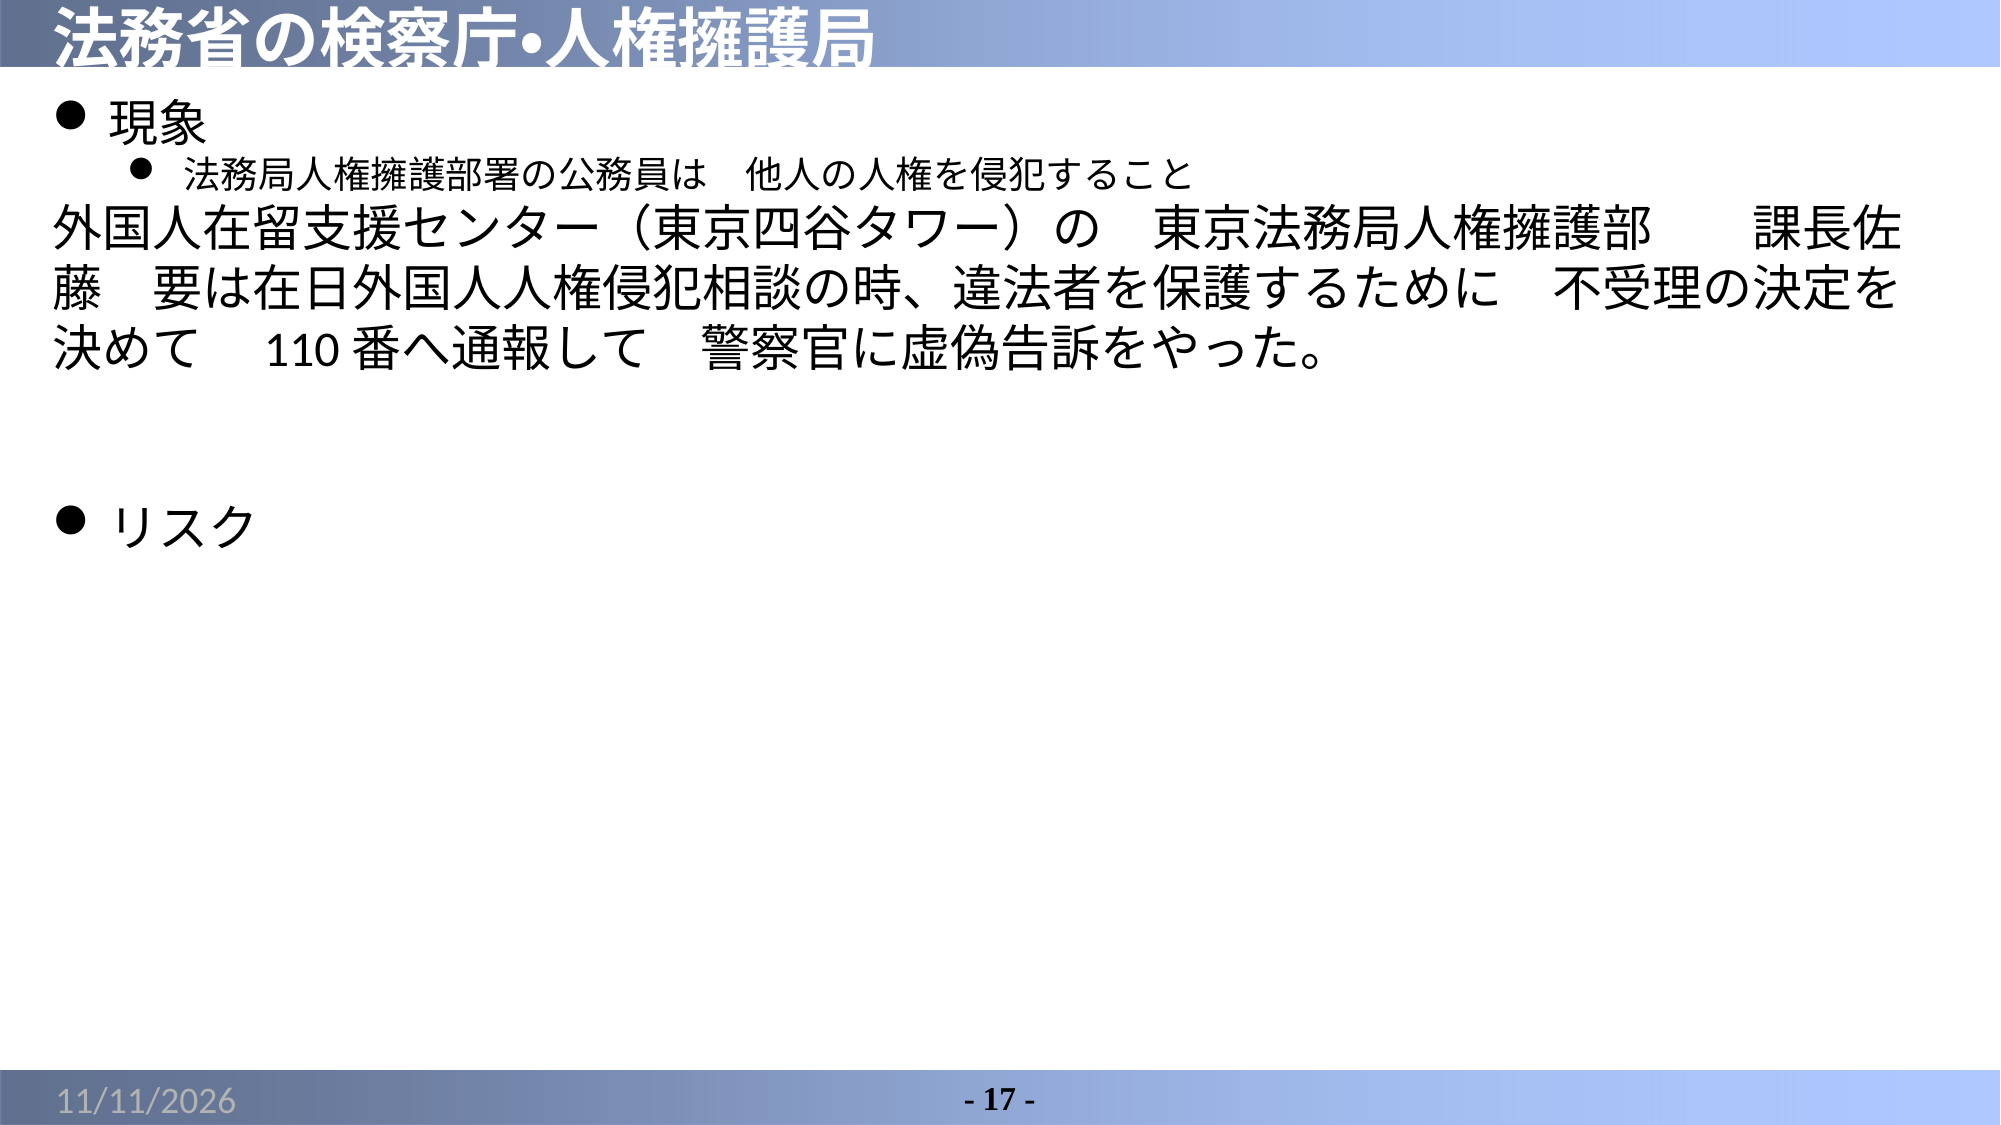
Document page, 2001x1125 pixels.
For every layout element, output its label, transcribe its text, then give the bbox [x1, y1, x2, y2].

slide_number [55, 1076, 516, 1122]
slide_number - 17 - [934, 1078, 1063, 1117]
title 法務省の検察庁・人権擁護局 [52, 0, 1946, 78]
list 現象 法務局人権擁護部署の公務員は 他人の人権を侵犯すること 外国人在留支援センター（東京四谷タワー）の 東京法務局人権擁護部 課長佐藤 要は在日外国人人権侵犯相談の時、違法者を保護するために 不受理の決定を決めて 110番へ通報して 警察官に虚偽告訴をやった。 リスク [52, 91, 1946, 758]
